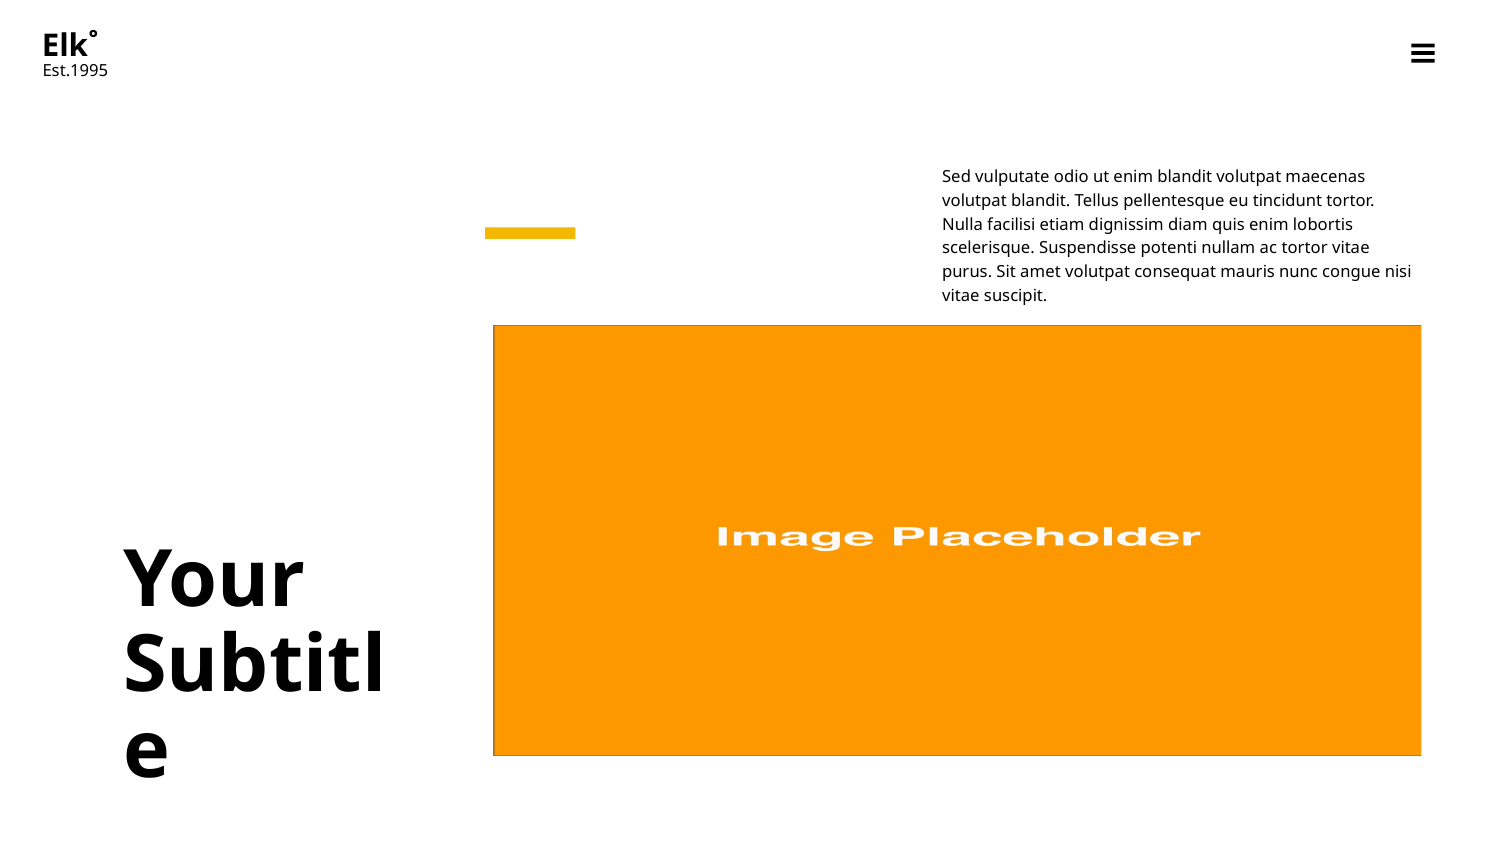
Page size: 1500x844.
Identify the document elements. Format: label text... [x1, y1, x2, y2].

list Est.1995 [35, 57, 116, 85]
picture [492, 325, 1422, 757]
list Your Subtitle [118, 574, 427, 758]
list Elk˚ [37, 21, 117, 67]
list Sed vulputate odio ut enim blandit volutpat maecenas volutpat blandit. Tellus pellentesque eu tincidunt tortor. Nulla facilisi etiam dignissim diam quis enim lobortis scelerisque. Suspendisse potenti nullam ac tortor vitae purus. Sit amet volutpat consequat mauris nunc congue nisi vitae suscipit. [937, 163, 1422, 304]
